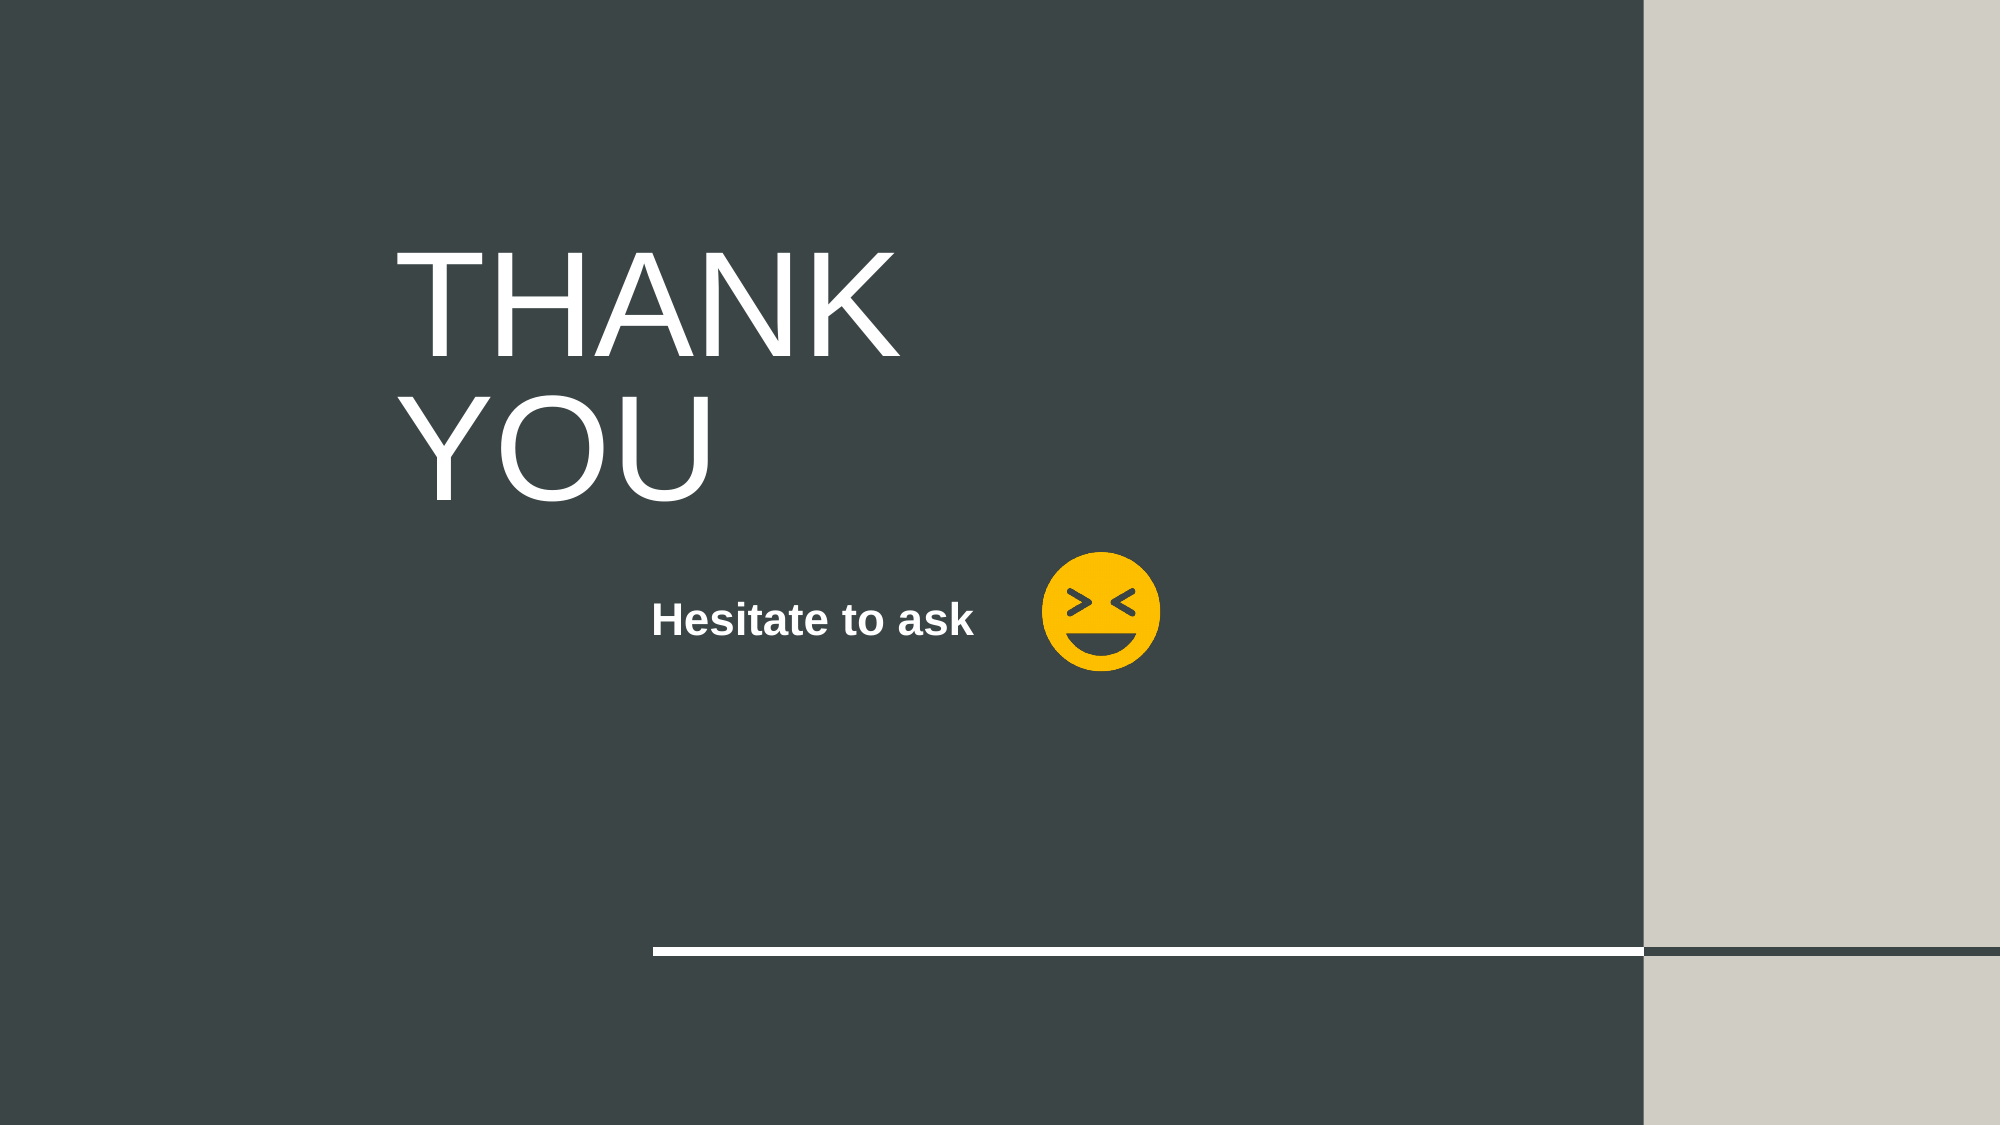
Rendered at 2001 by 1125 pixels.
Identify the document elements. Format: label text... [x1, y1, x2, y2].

list Hesitate to ask [636, 554, 1416, 893]
picture [1025, 536, 1176, 687]
title Thank You [379, 233, 1475, 514]
